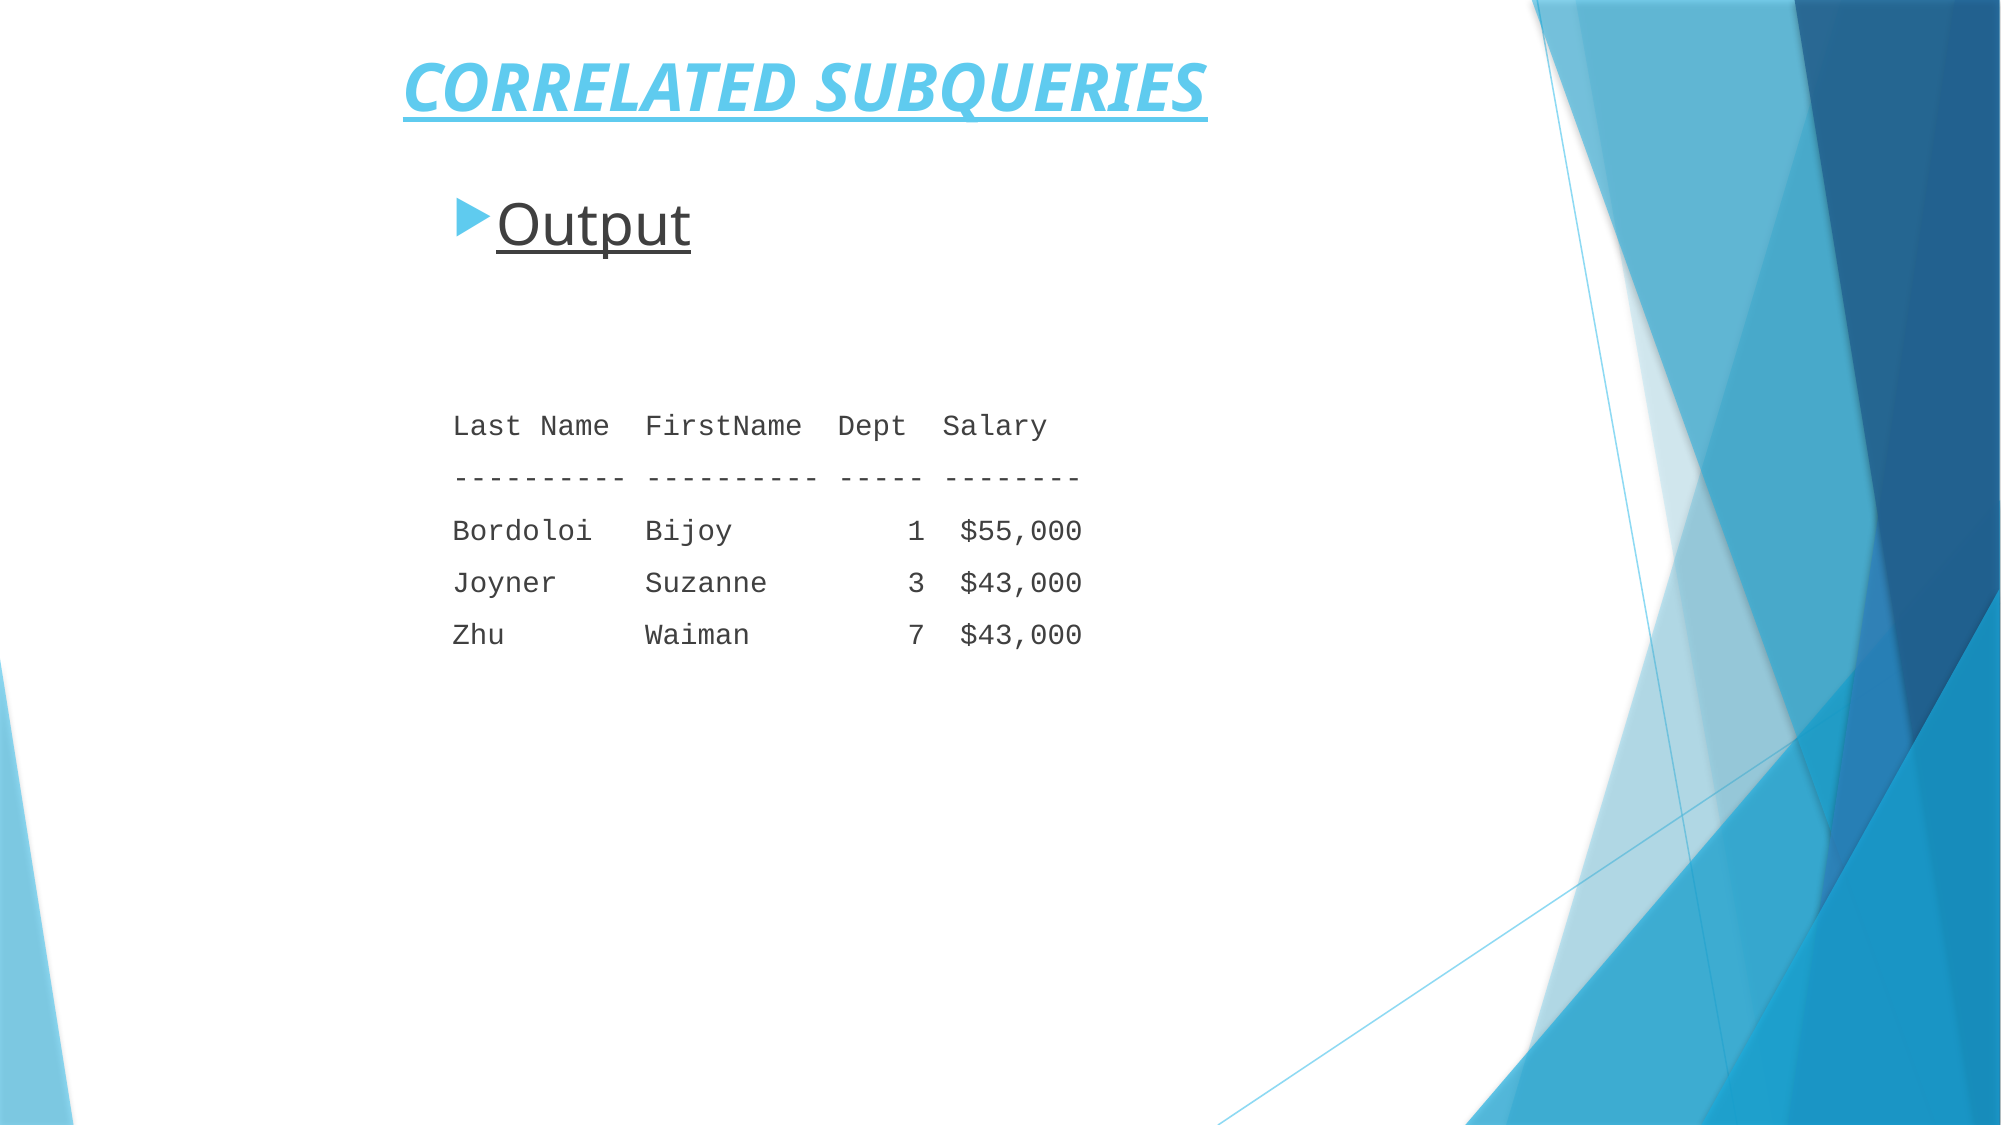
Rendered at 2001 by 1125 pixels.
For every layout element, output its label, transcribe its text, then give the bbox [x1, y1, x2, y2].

list Output Last Name FirstName Dept Salary ---------- ---------- ----- -------- Bordoloi Bijoy 1 $55,000 Joyner Suzanne 3 $43,000 Zhu Waiman 7 $43,000 [287, 187, 1700, 1000]
title CORRELATED SUBQUERIES [387, 37, 1663, 138]
